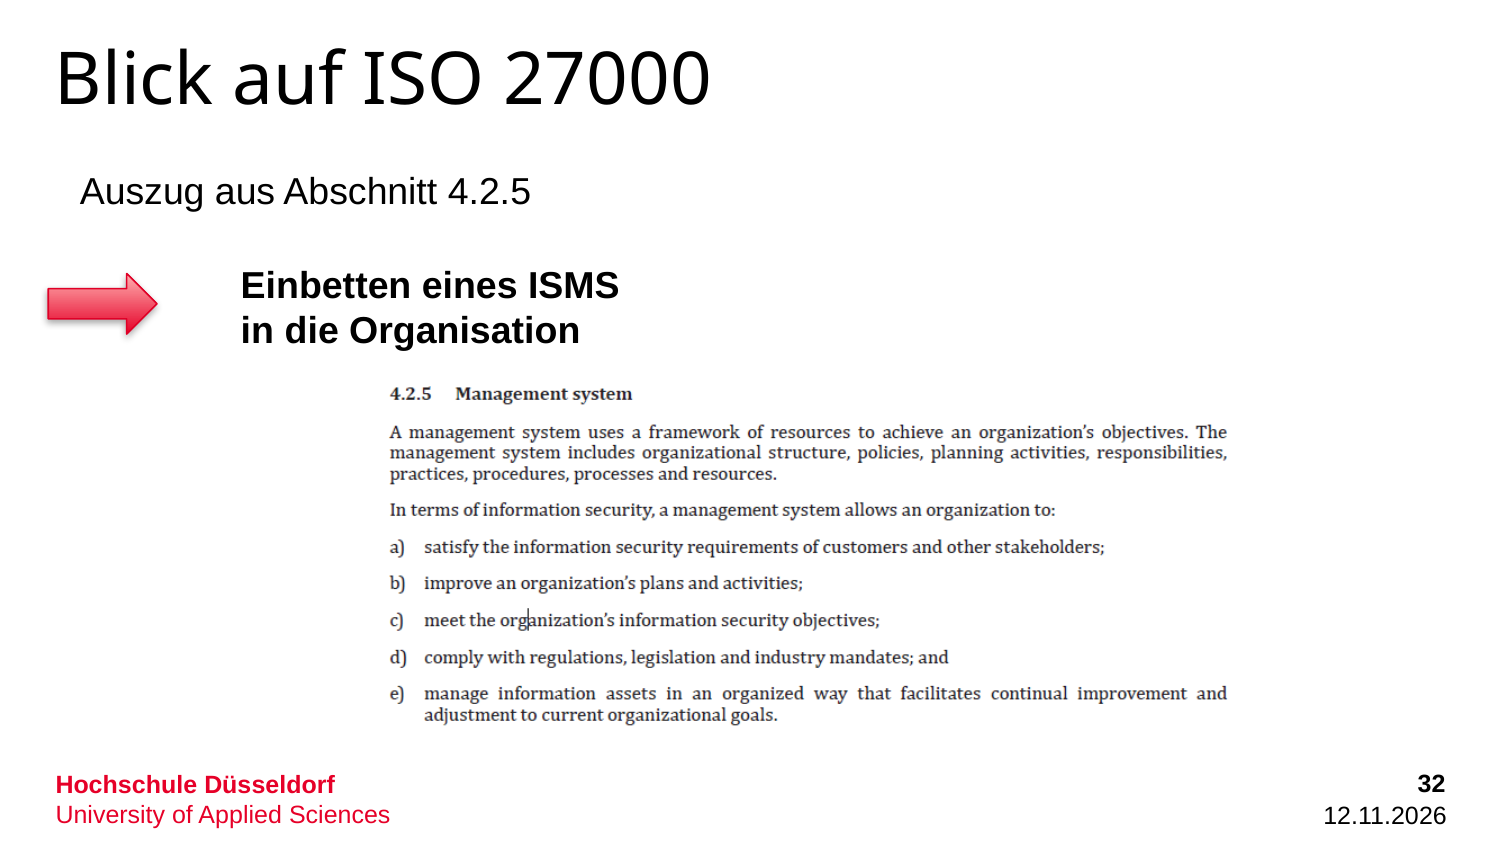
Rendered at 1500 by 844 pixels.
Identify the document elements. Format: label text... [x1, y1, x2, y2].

picture [377, 374, 1246, 740]
slide_number 32 [1283, 759, 1461, 815]
text_box Auszug aus Abschnitt 4.2.5 [64, 159, 830, 265]
text_box Einbetten eines ISMS in die Organisation [225, 253, 645, 359]
text_box [47, 272, 158, 335]
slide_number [1305, 785, 1463, 844]
title Blick auf ISO 27000 [39, 24, 1461, 160]
